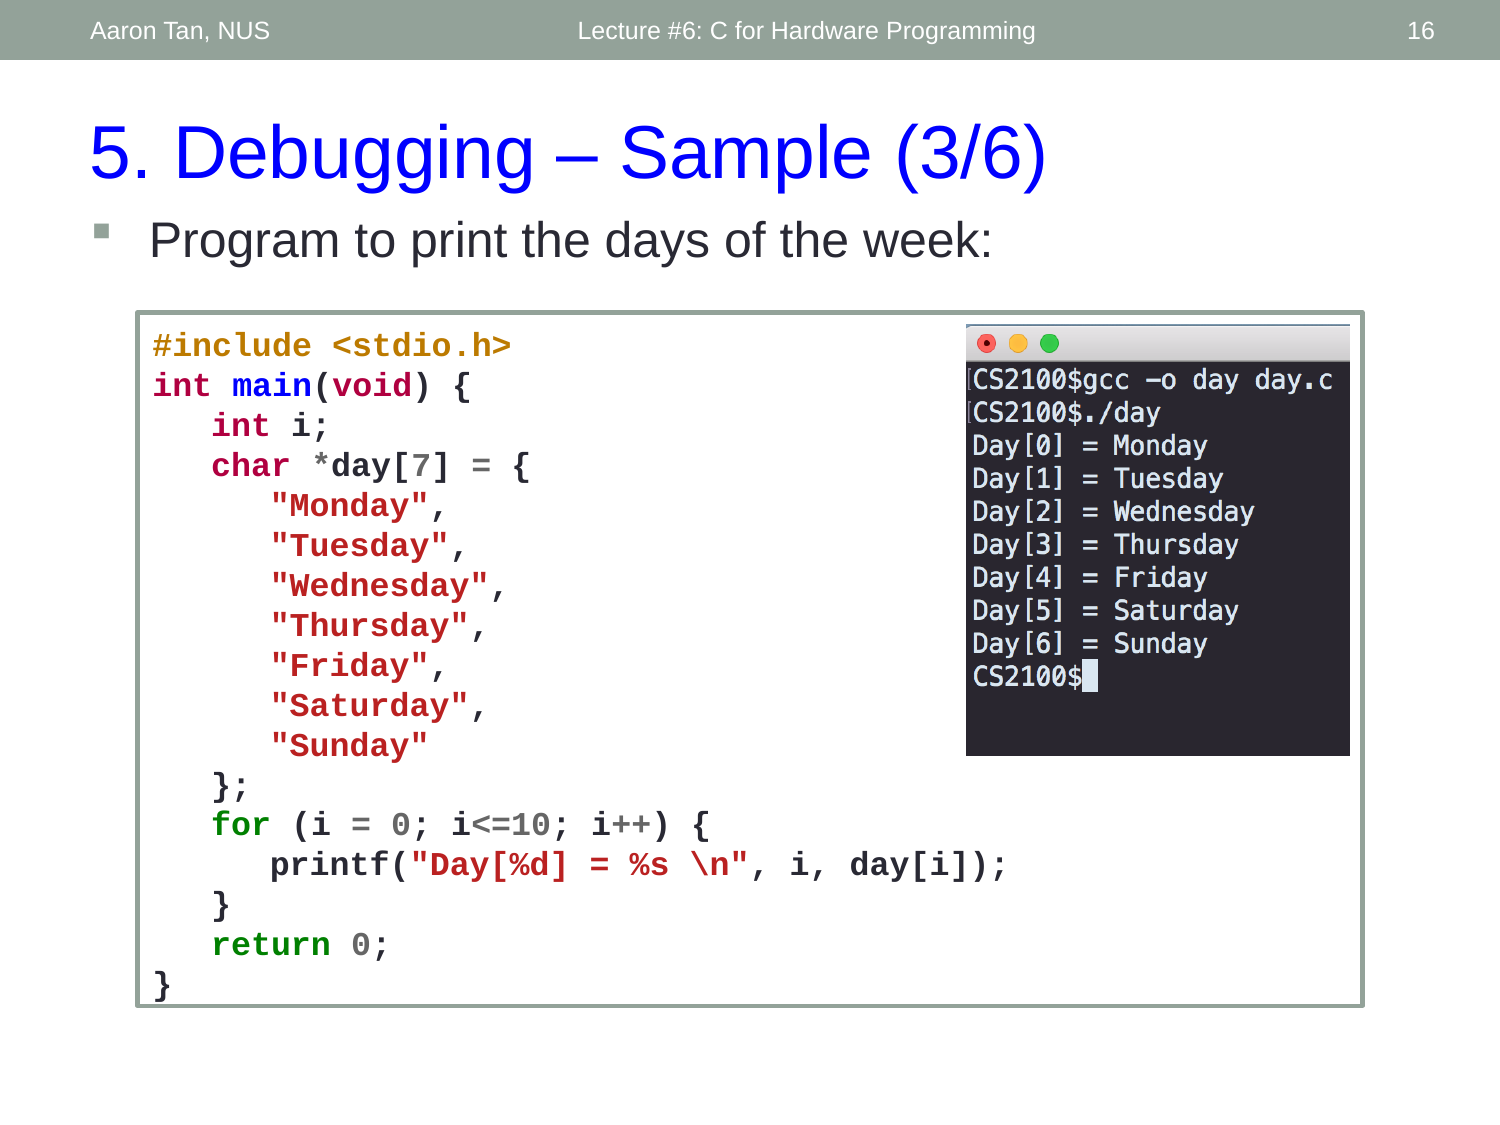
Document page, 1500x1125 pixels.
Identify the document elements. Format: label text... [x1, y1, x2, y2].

footer Lecture #6: C for Hardware Programming [562, 3, 1238, 57]
list Program to print the days of the week: [75, 200, 1425, 1006]
text_box #include <stdio.h> int main(void) { int i; char *day[7] = { "Monday", "Tuesday", "Wednesday", "Thursday", "Friday", "Saturday", "Sunday" }; for (i = 0; i<=10; i++) { printf("Day[%d] = %s \n", i, day[i]); } return 0; } [135, 310, 1365, 1008]
slide_number 16 [1308, 3, 1450, 57]
slide_number Aaron Tan, NUS [75, 3, 550, 57]
text_box 5. Debugging – Sample (3/6) [74, 96, 1425, 202]
picture [966, 324, 1351, 756]
